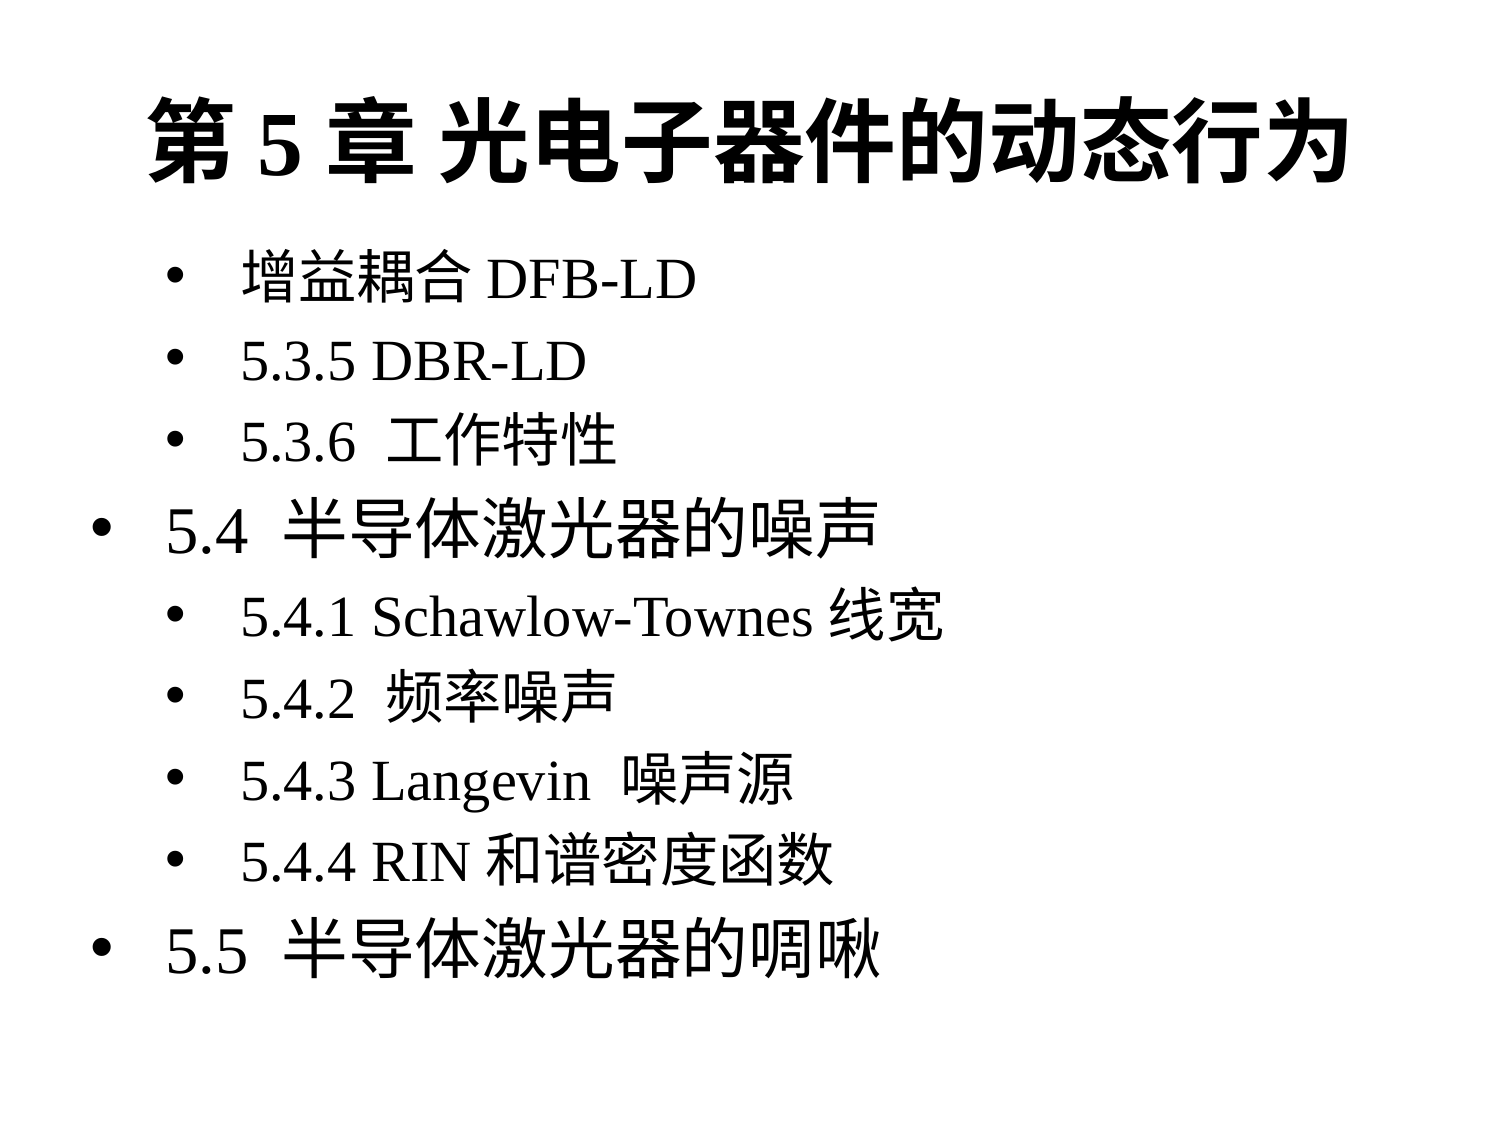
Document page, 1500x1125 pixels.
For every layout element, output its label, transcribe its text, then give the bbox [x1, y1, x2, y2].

text_box 第5章 光电子器件的动态行为 [74, 45, 1425, 233]
text_box 增益耦合DFB-LD 5.3.5 DBR-LD 5.3.6 工作特性 5.4 半导体激光器的噪声 5.4.1 Schawlow-Townes线宽 5.4.2 频率噪声 5.4.3 Langevin 噪声源 5.4.4 RIN和谱密度函数 5.5 半导体激光器的啁啾 [74, 233, 1425, 1035]
